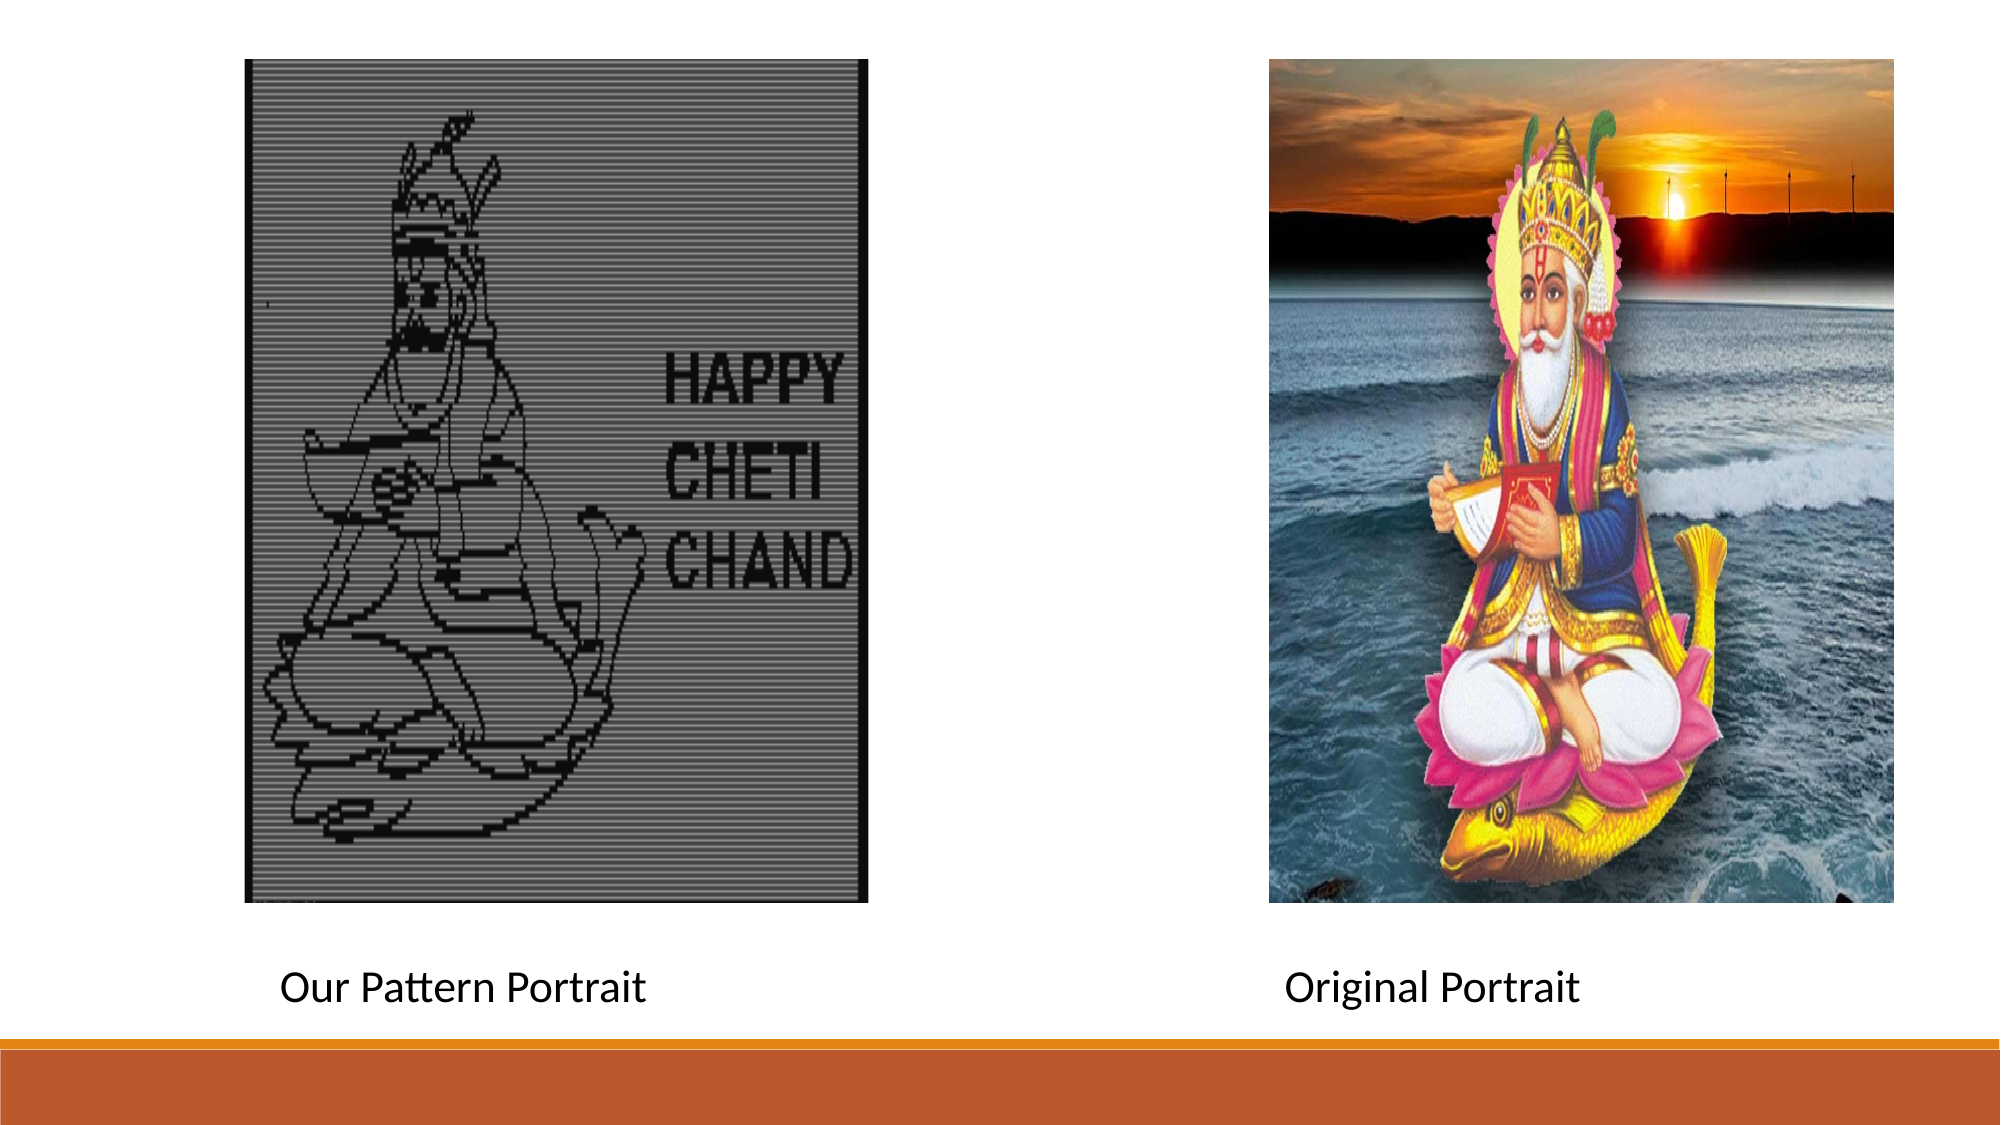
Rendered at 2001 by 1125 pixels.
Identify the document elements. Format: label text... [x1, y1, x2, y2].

text_box Original Portrait [1269, 948, 1894, 1019]
picture [244, 58, 869, 903]
picture [1269, 58, 1894, 903]
text_box Our Pattern Portrait [265, 948, 833, 1019]
